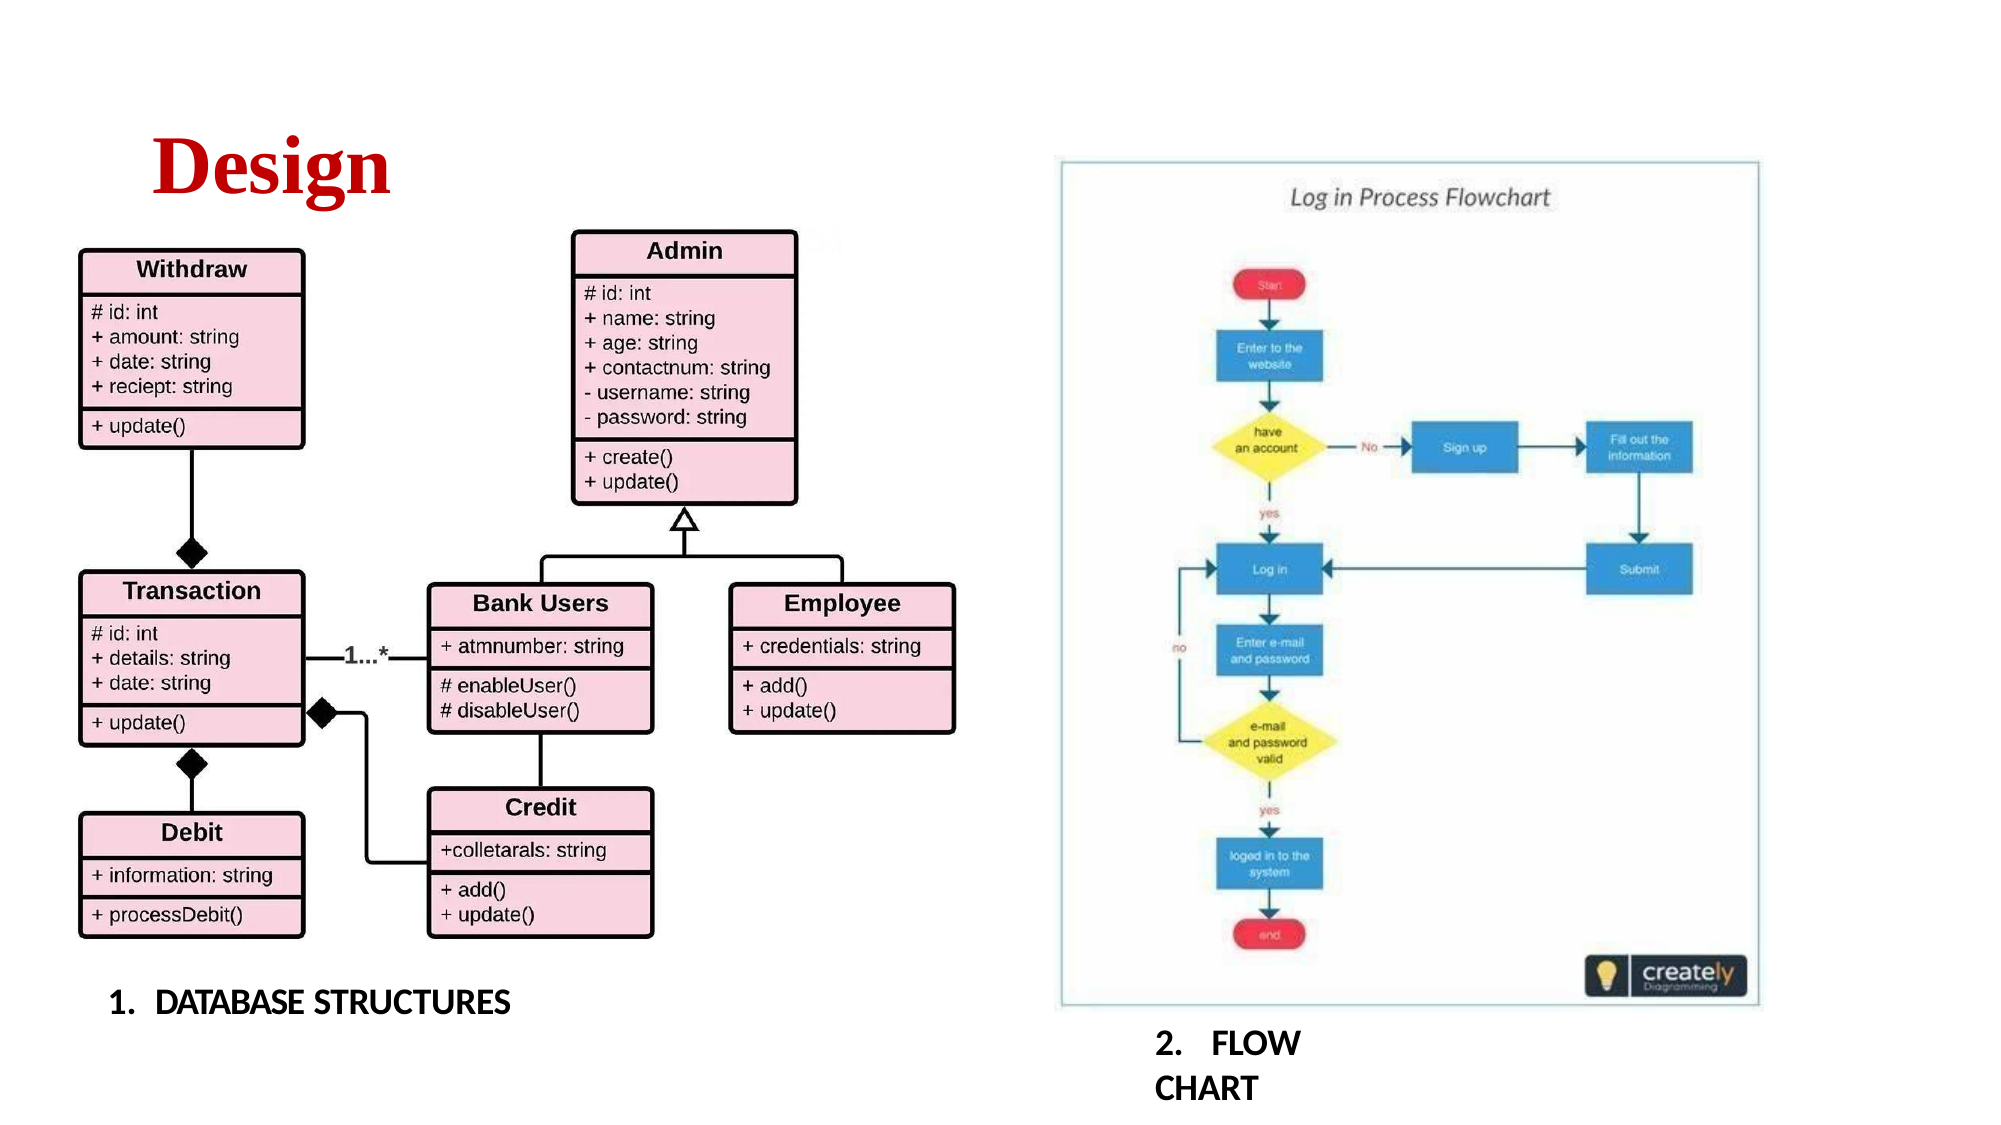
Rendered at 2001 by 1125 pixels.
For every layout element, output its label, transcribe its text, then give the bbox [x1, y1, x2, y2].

picture [76, 226, 959, 942]
title Design [47, 38, 1868, 299]
text_box 1. DATABASE STRUCTURES [105, 974, 521, 1022]
text_box 2. FLOW CHART [1153, 1021, 1413, 1109]
picture [1054, 154, 1767, 1014]
